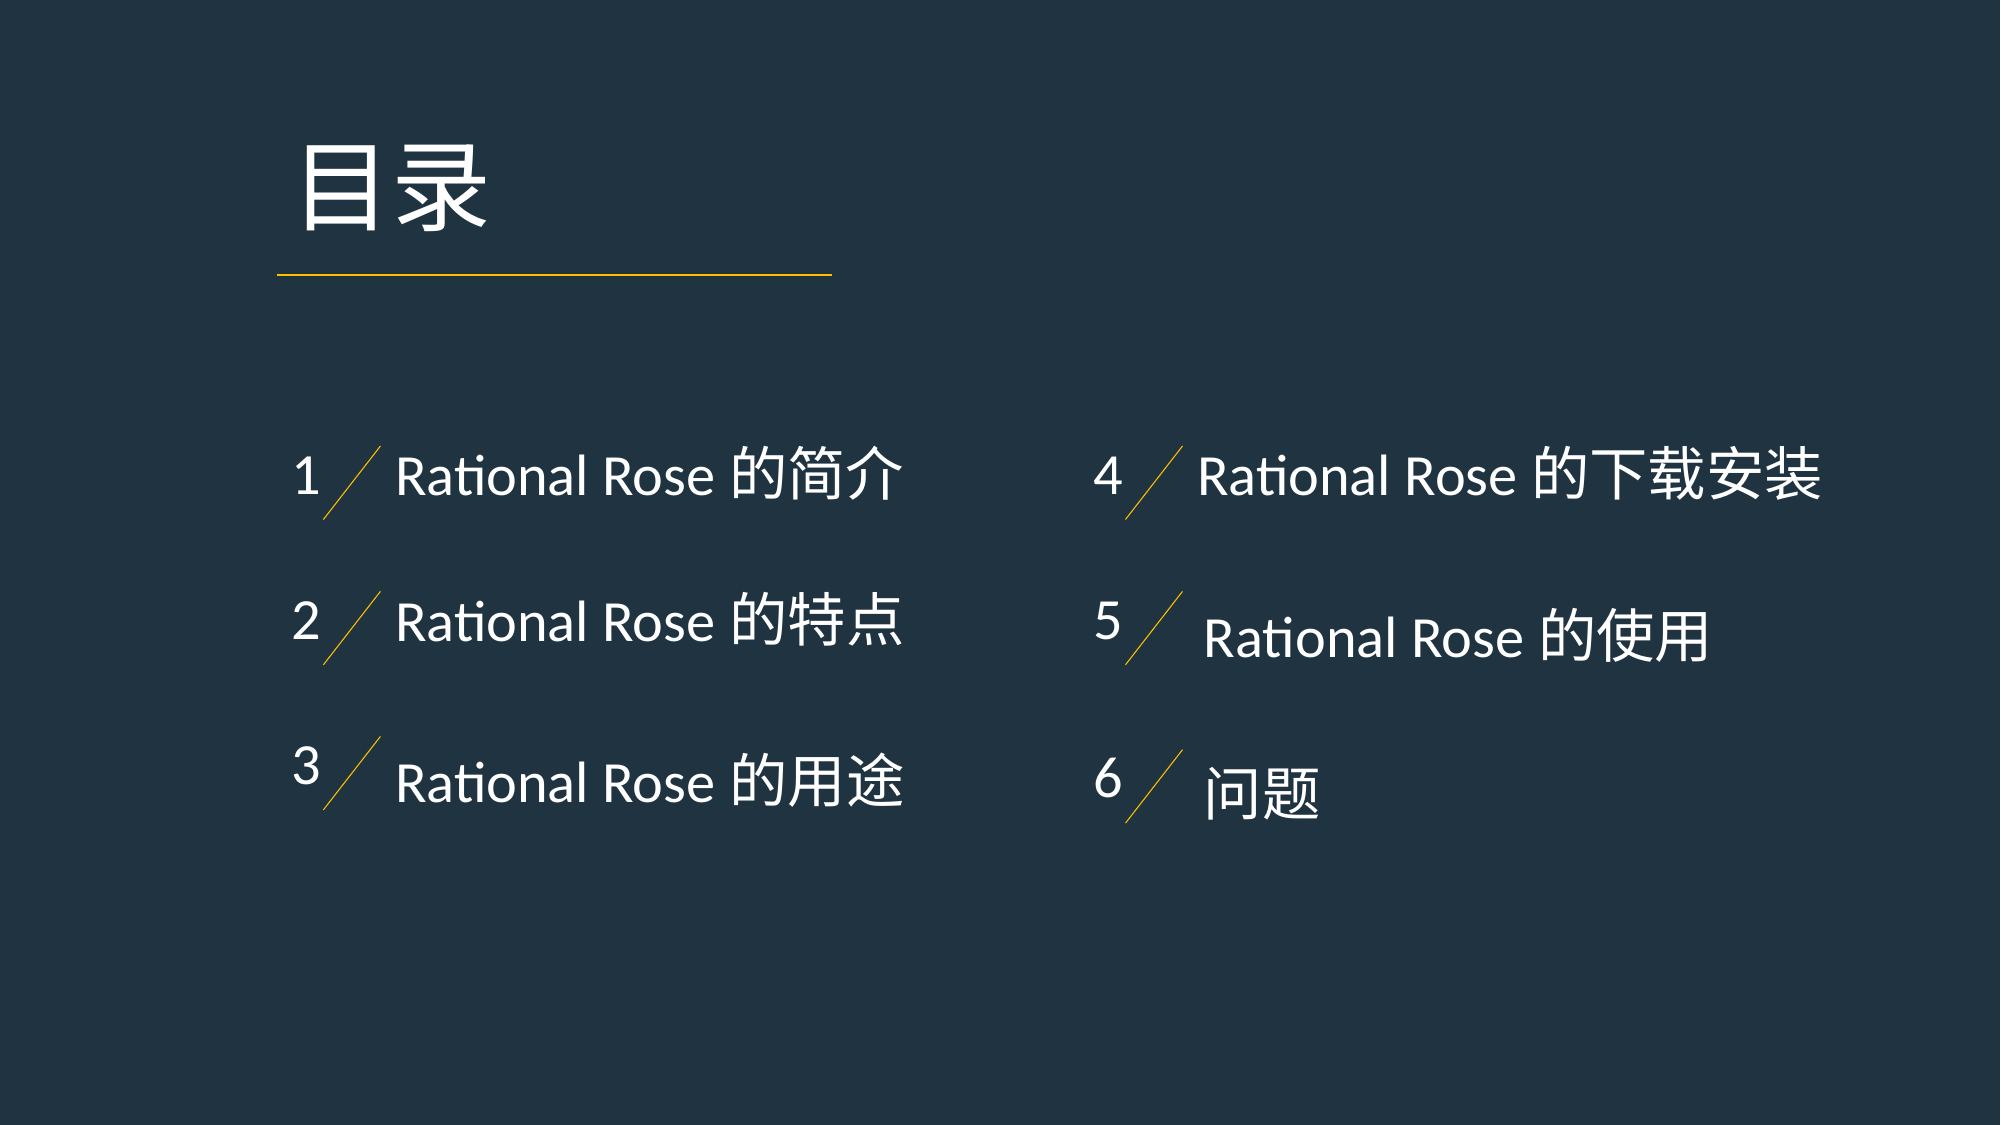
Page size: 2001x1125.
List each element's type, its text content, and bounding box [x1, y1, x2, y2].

text_box Rational Rose的使用 [1189, 591, 1888, 677]
text_box 目录 [276, 115, 593, 251]
text_box 问题 [1189, 749, 1888, 835]
text_box 1 [276, 428, 331, 514]
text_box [1125, 591, 1183, 665]
text_box [1182, 733, 1700, 840]
text_box Rational Rose的下载安装 [1182, 429, 1882, 515]
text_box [1125, 446, 1183, 520]
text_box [323, 446, 381, 520]
text_box Rational Rose的简介 [380, 429, 1079, 515]
text_box Rational Rose的用途 [380, 736, 955, 822]
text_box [323, 736, 381, 810]
text_box 5 [1079, 573, 1133, 659]
text_box 3 [276, 718, 331, 804]
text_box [1125, 749, 1183, 824]
text_box 6 [1079, 732, 1133, 817]
text_box 2 [276, 573, 331, 659]
text_box 4 [1079, 428, 1133, 514]
text_box Rational Rose的特点 [380, 575, 955, 660]
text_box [323, 591, 381, 665]
